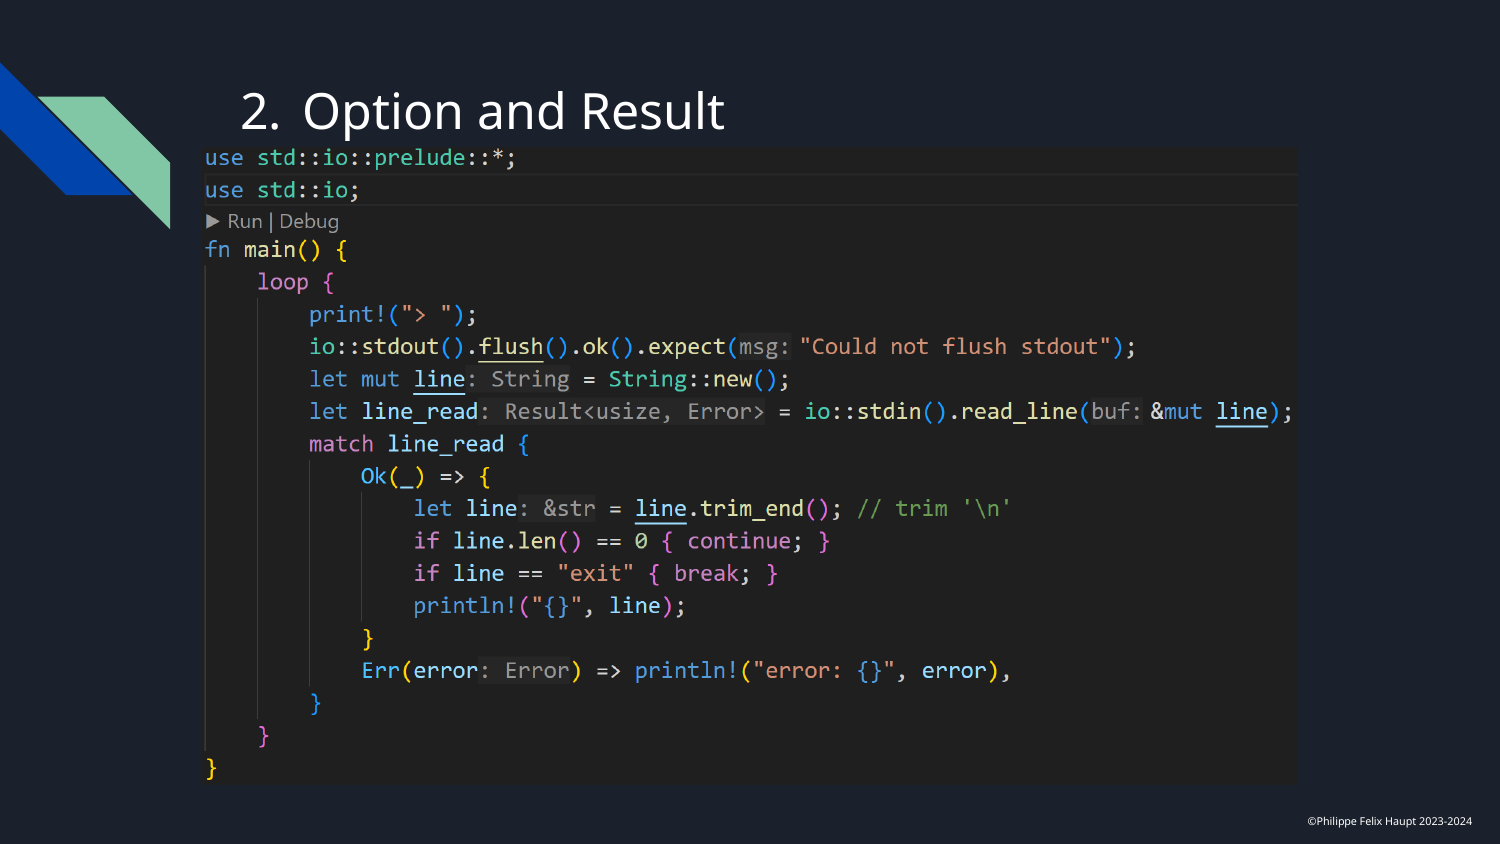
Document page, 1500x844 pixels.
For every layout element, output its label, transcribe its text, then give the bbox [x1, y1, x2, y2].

text_box ©Philippe Felix Haupt 2023-2024 [1292, 801, 1500, 844]
picture [202, 147, 1298, 785]
title Option and Result [212, 64, 1368, 215]
